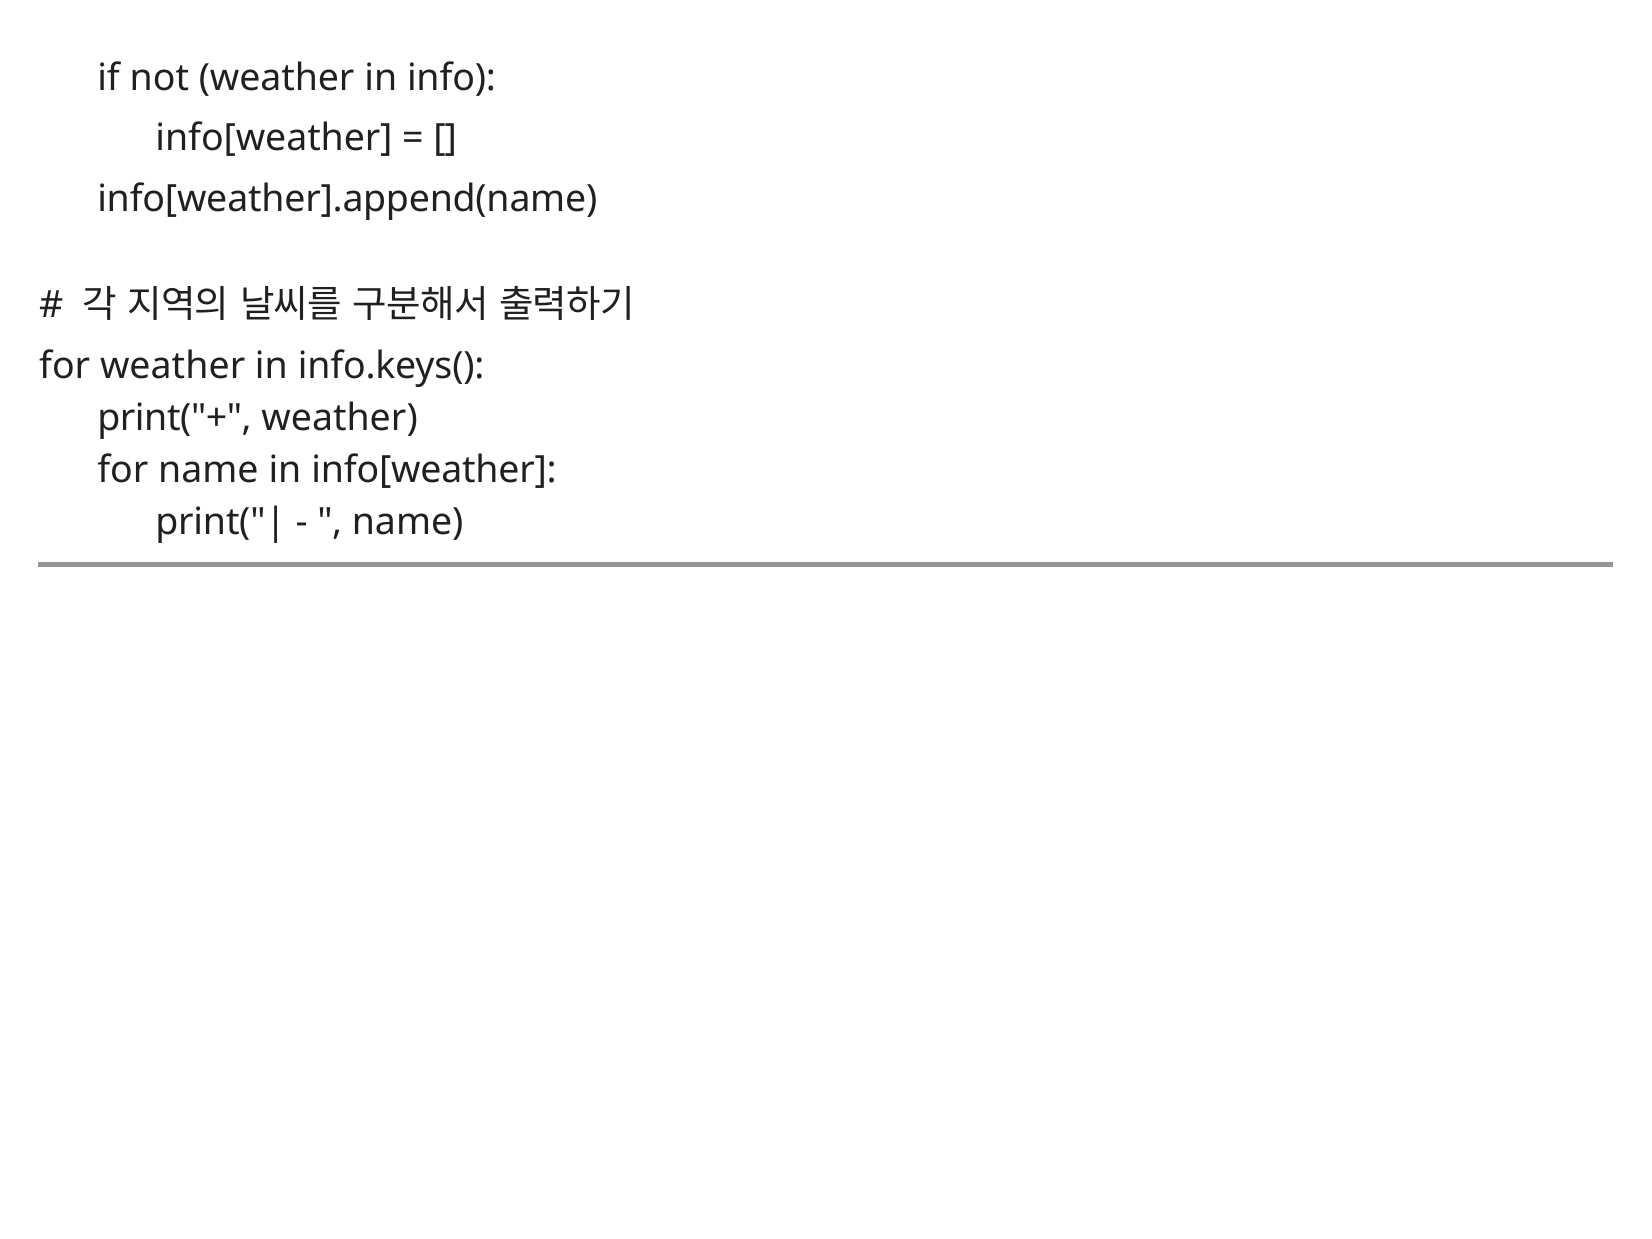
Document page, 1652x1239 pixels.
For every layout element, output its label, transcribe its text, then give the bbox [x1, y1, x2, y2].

text_box if not (weather in info): info[weather] = [] info[weather].append(name) # 각 지역의 날씨를 구분해서 출력하기 for weather in info.keys(): print("+", weather) for name in info[weather]: print("| - ", name) [38, 36, 1639, 588]
